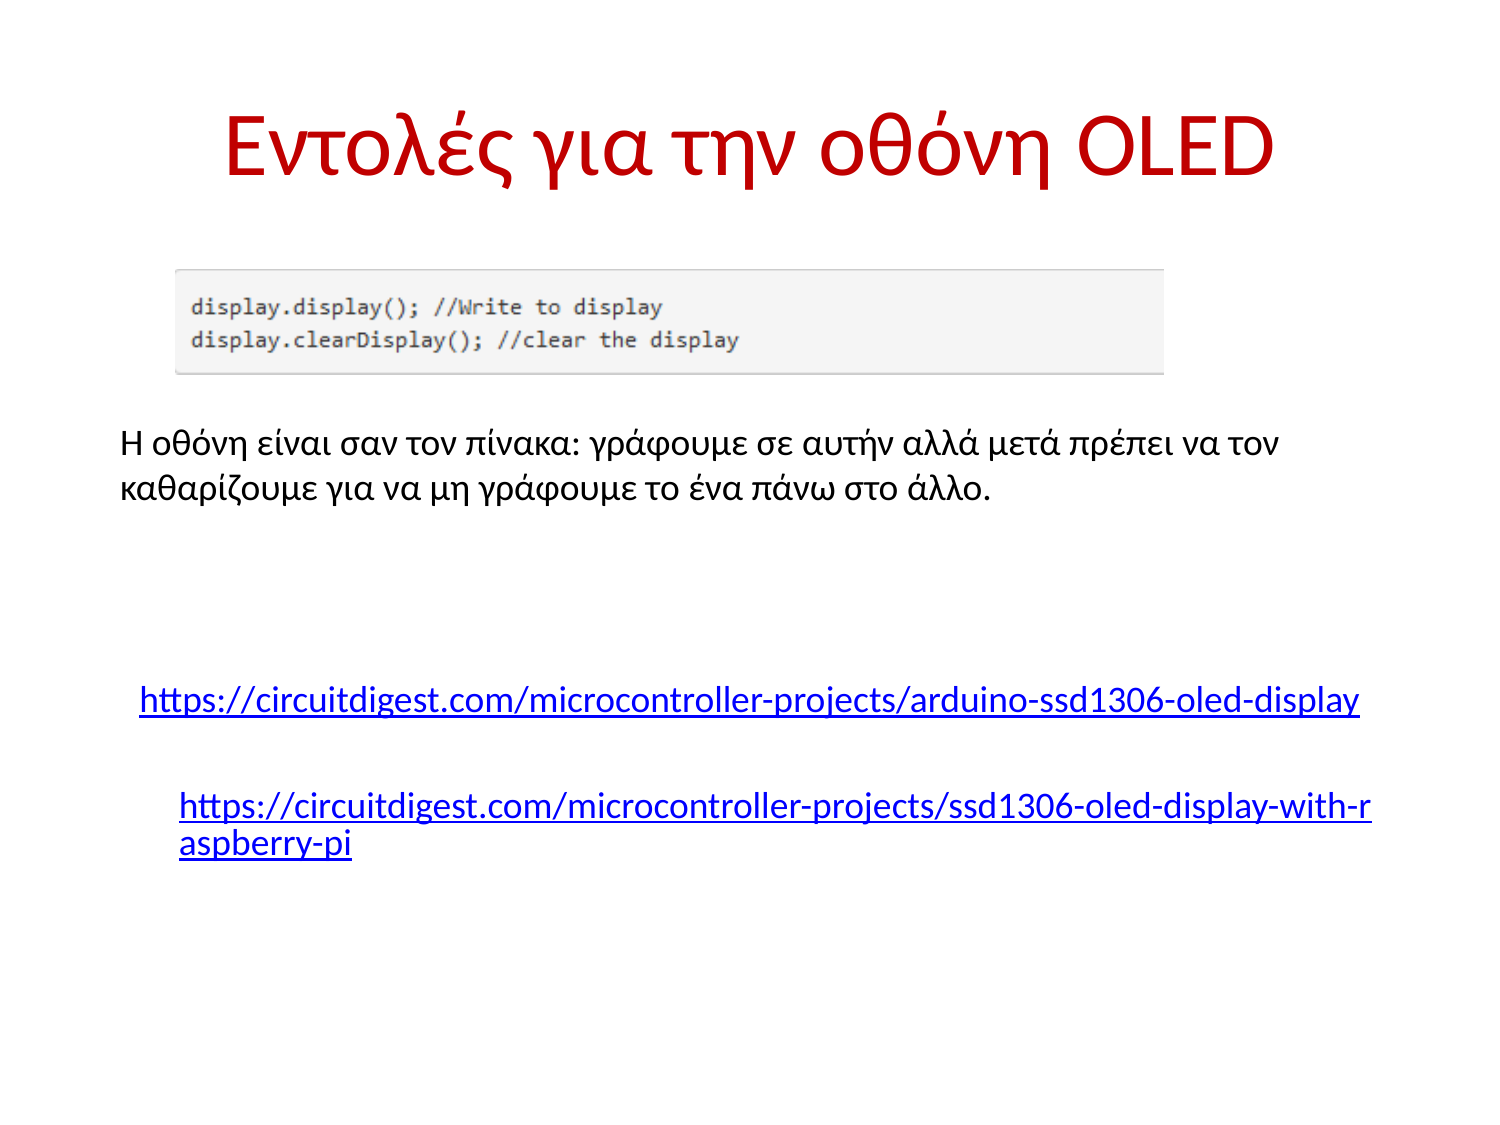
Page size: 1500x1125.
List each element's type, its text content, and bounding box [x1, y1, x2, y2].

text_box https://circuitdigest.com/microcontroller-projects/ssd1306-oled-display-with-raspberry-pi [163, 773, 1395, 834]
text_box https://circuitdigest.com/microcontroller-projects/arduino-ssd1306-oled-display [124, 667, 1376, 818]
title Εντολές για την οθόνη OLED [75, 45, 1425, 233]
text_box Η οθόνη είναι σαν τον πίνακα: γράφουμε σε αυτήν αλλά μετά πρέπει να τον καθαρίζουμε για να μη γράφουμε το ένα πάνω στο άλλο. [105, 410, 1394, 515]
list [175, 269, 1164, 376]
